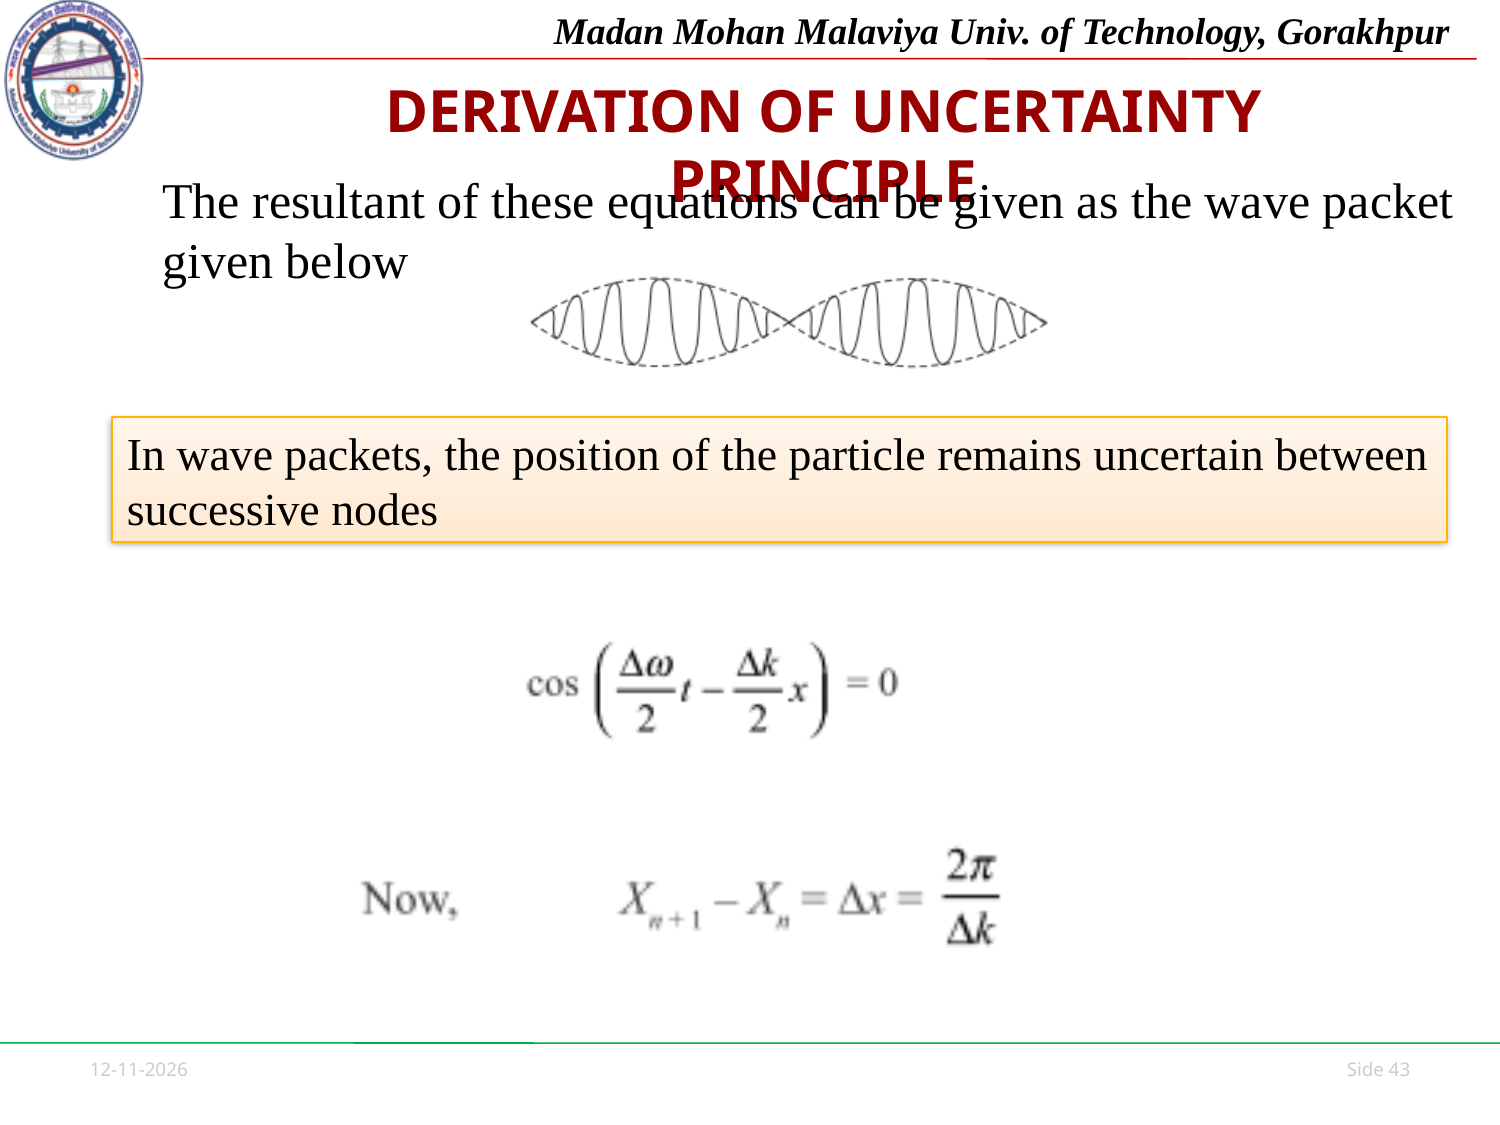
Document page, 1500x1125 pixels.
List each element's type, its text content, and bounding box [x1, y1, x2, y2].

title DERIVATION OF UNCERTAINTY PRINCIPLE [218, 66, 1429, 160]
picture [528, 269, 1054, 383]
picture [494, 629, 914, 756]
picture [0, 0, 148, 166]
text_box In wave packets, the position of the particle remains uncertain between successive nodes [111, 416, 1448, 543]
picture [336, 833, 1072, 961]
text_box The resultant of these equations can be given as the wave packet given below [147, 160, 1500, 296]
